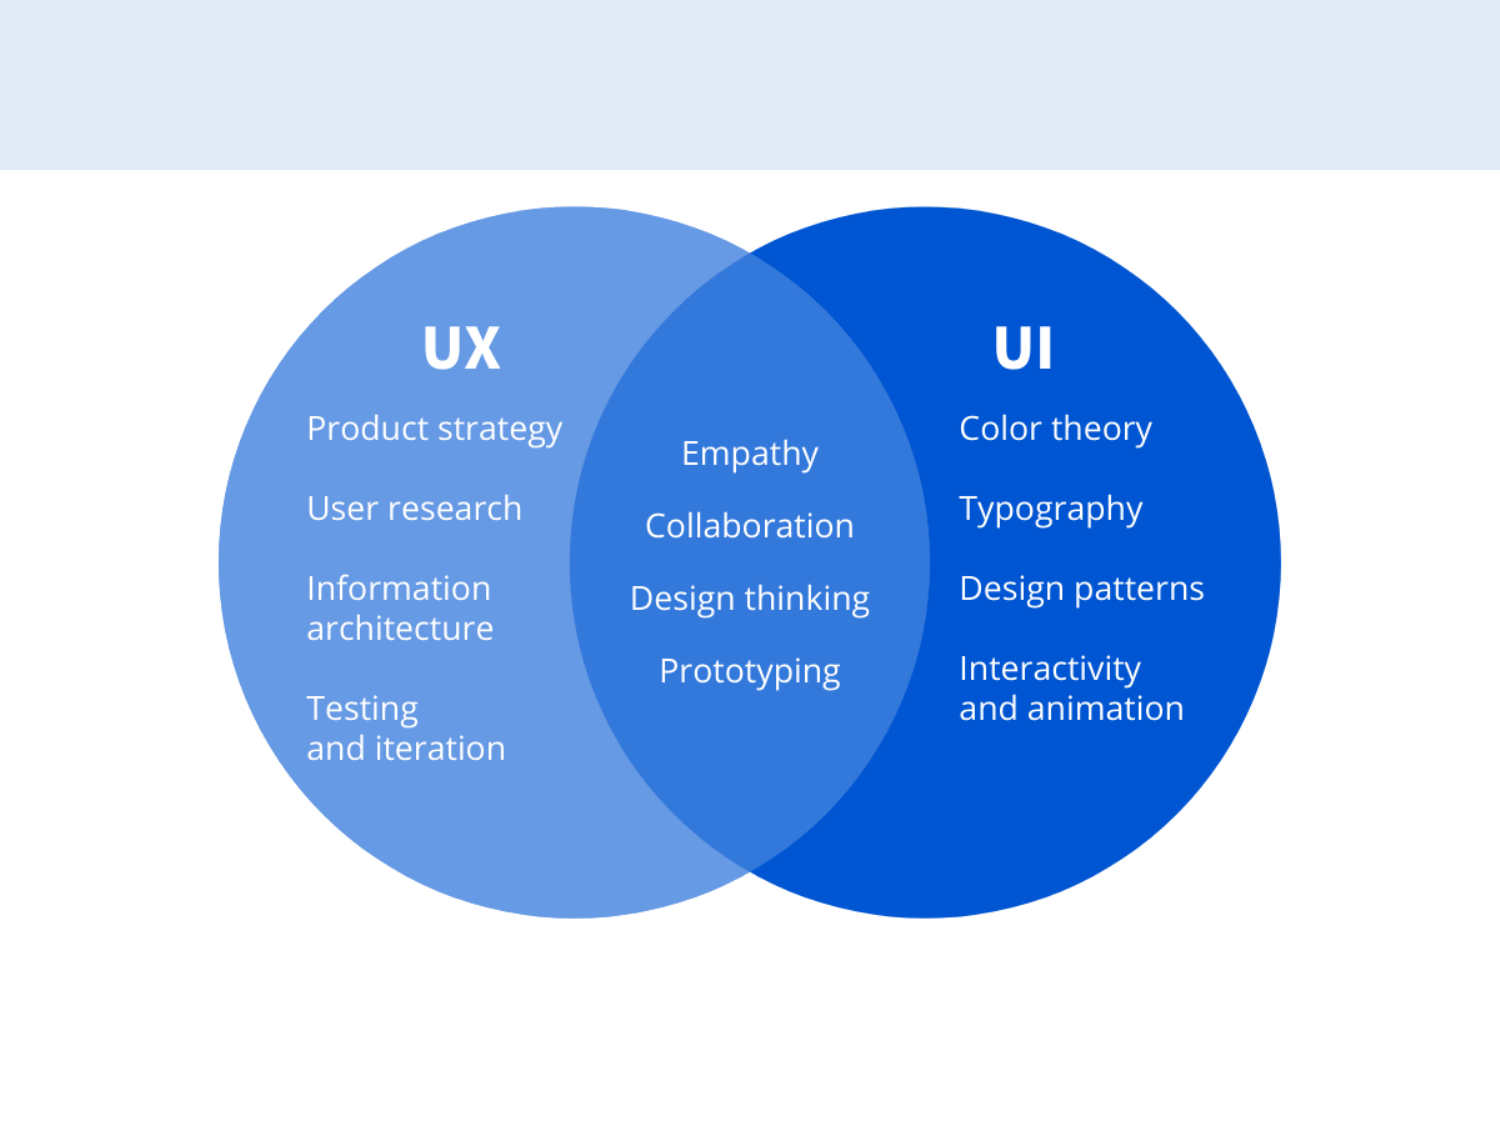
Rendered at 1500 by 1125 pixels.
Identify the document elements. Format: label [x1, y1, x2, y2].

picture [0, 169, 1500, 956]
